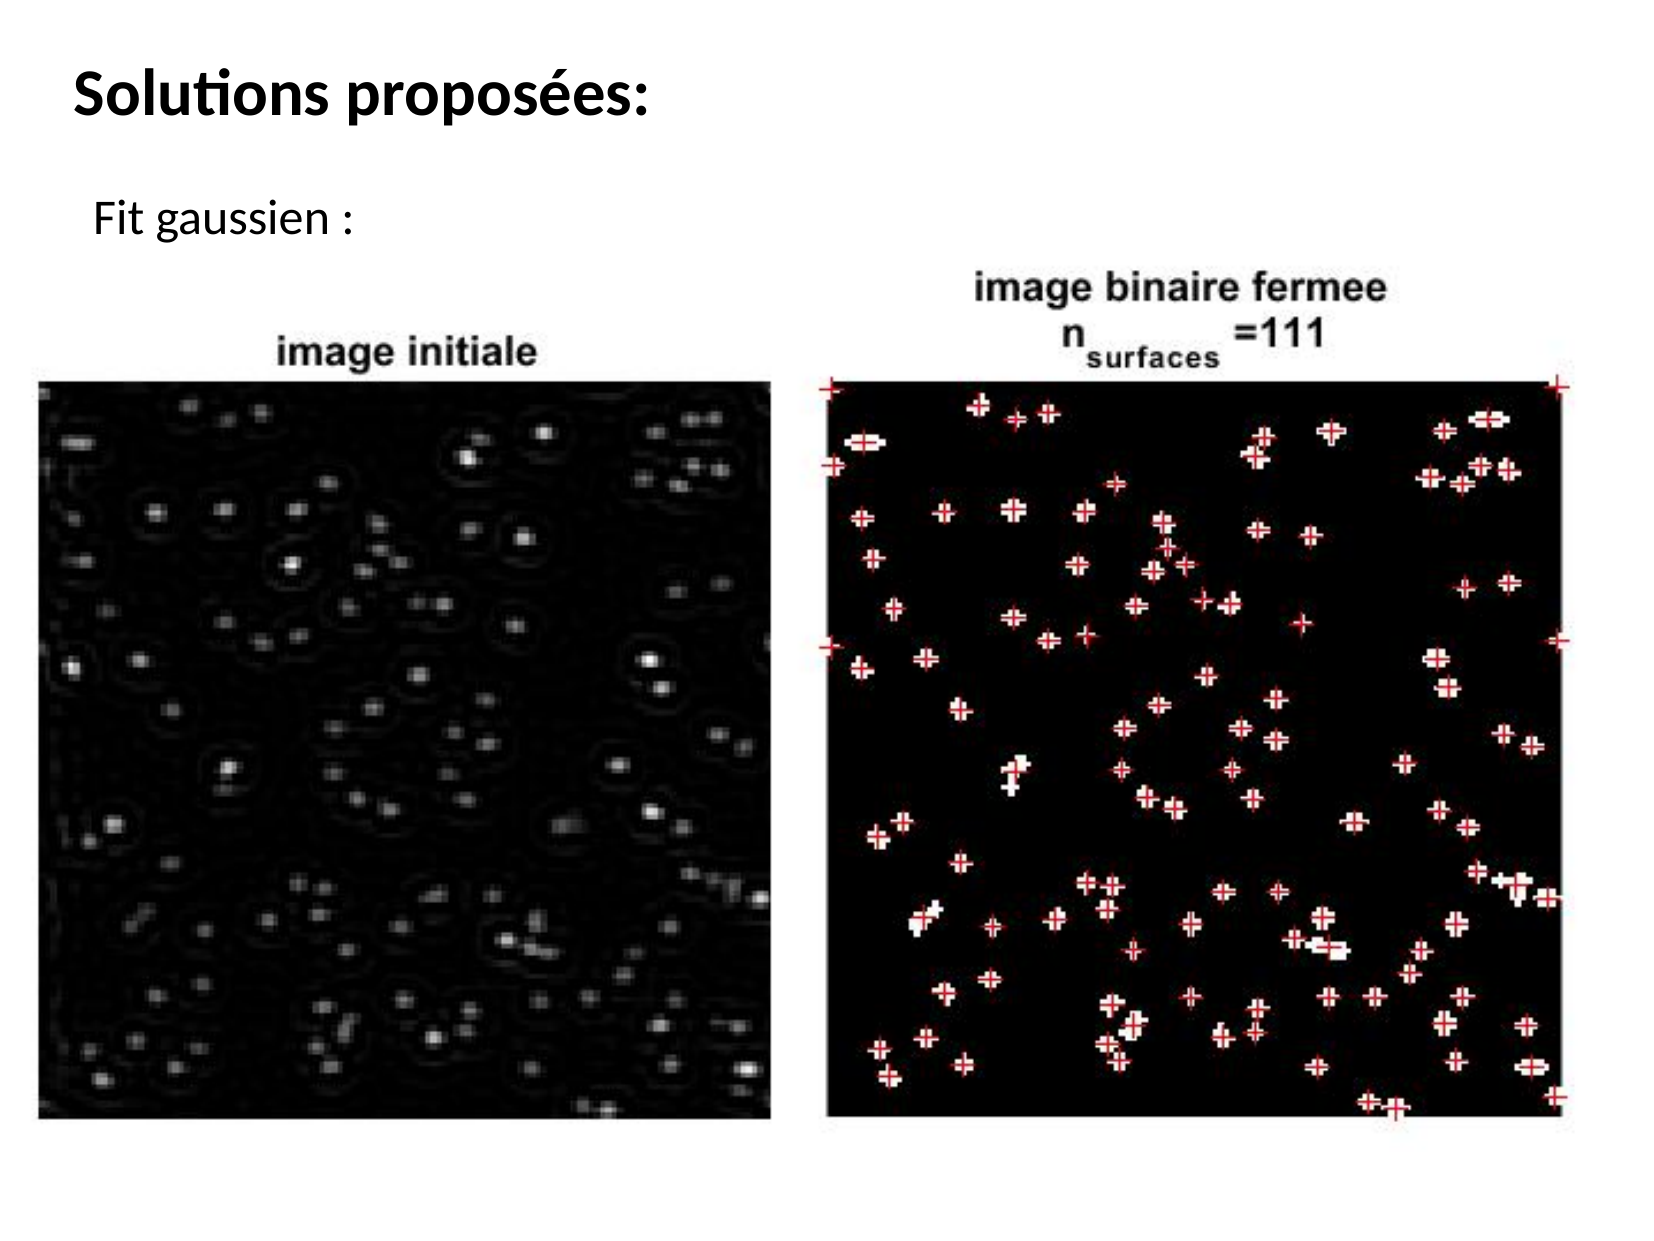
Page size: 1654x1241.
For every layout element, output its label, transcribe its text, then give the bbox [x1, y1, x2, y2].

text_box Solutions proposées: [58, 41, 667, 137]
text_box Fit gaussien : [78, 177, 669, 252]
picture [0, 253, 1604, 1152]
